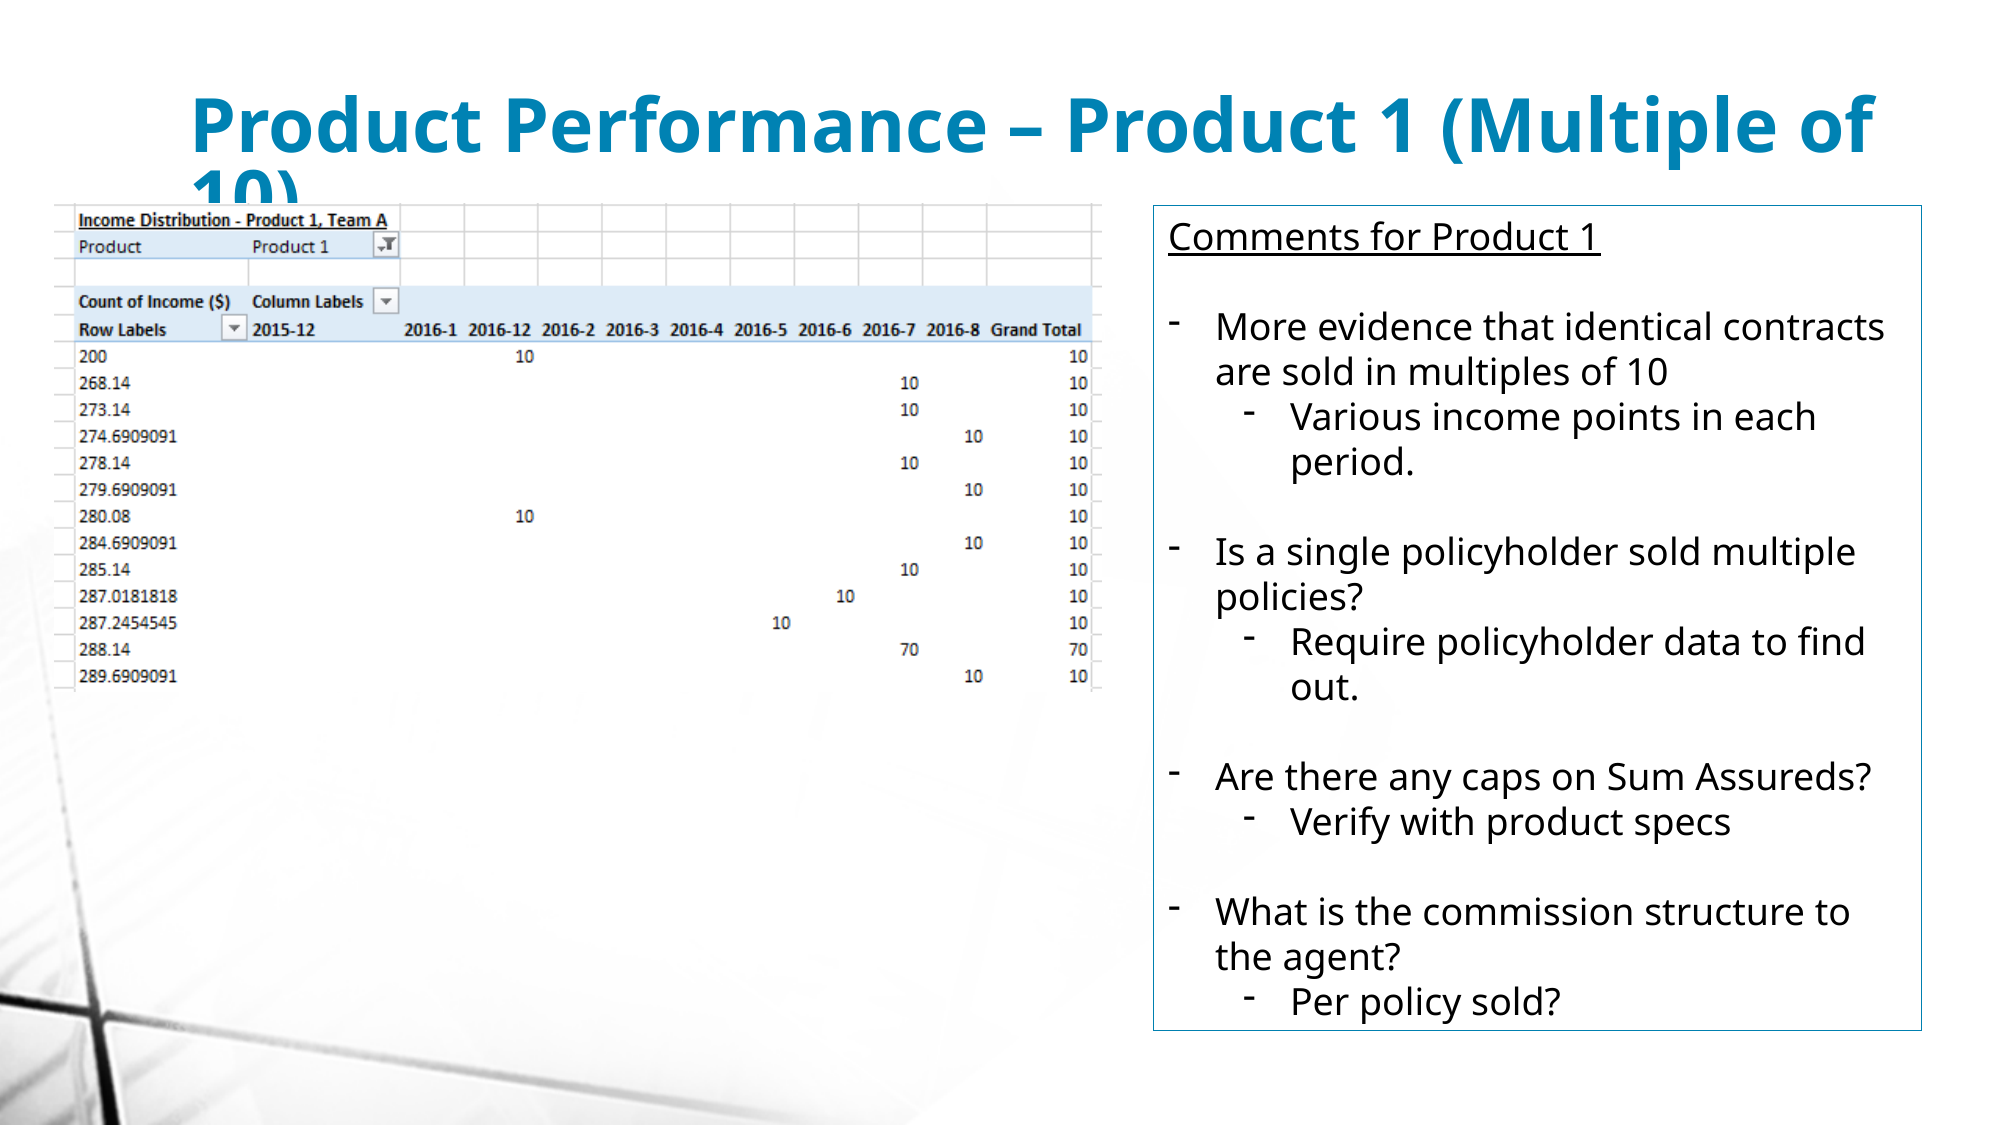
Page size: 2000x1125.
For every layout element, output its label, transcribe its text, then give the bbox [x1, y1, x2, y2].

picture [0, 0, 2000, 1125]
text_box Comments for Product 1 More evidence that identical contracts are sold in multiples of 10 Various income points in each period. Is a single policyholder sold multiple policies? Require policyholder data to find out. Are there any caps on Sum Assureds? Verify with product specs What is the commission structure to the agent? Per policy sold? [1153, 205, 1922, 1031]
text_box Product Performance – Product 1 (Multiple of 10) [174, 87, 2000, 197]
